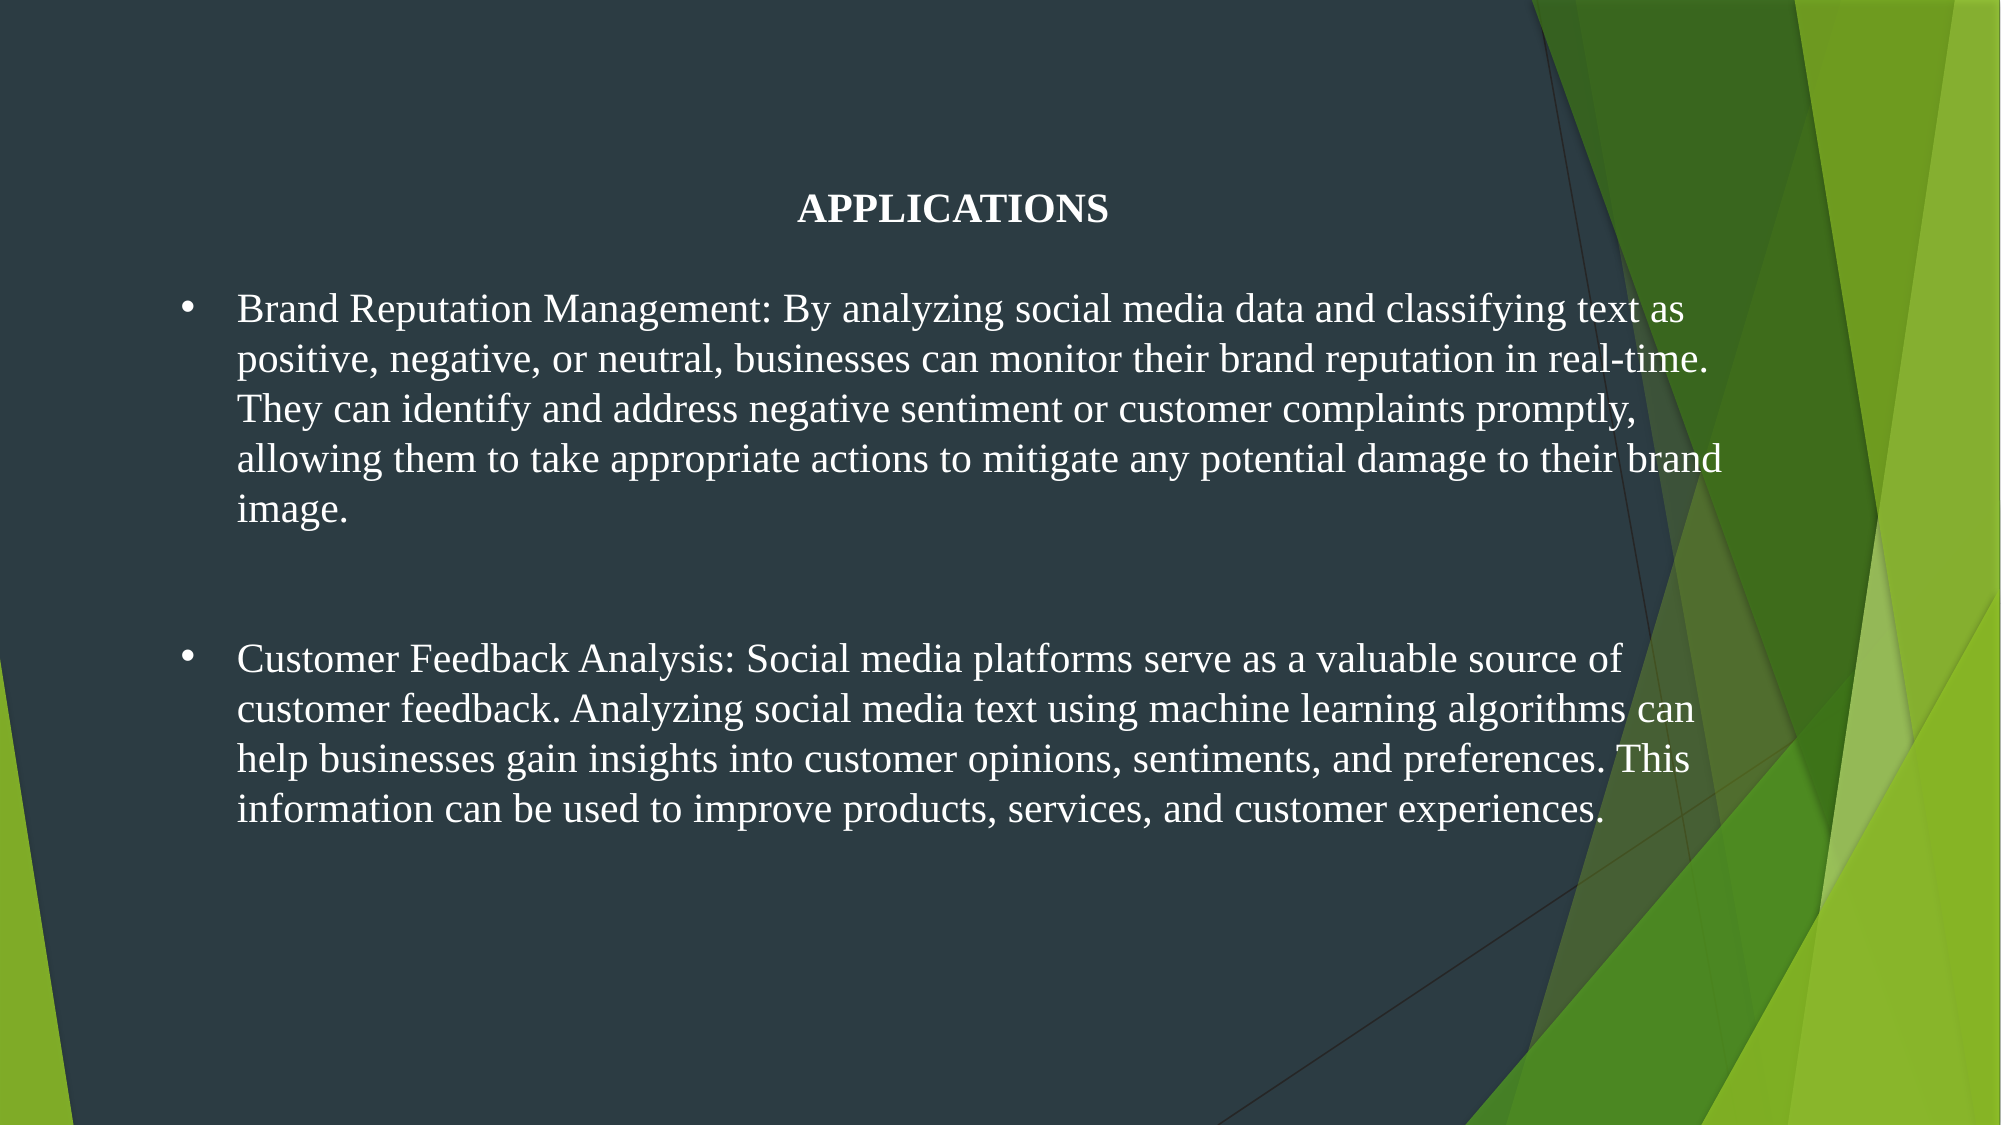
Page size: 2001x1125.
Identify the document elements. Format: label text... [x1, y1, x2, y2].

text_box APPLICATIONS Brand Reputation Management: By analyzing social media data and classifying text as positive, negative, or neutral, businesses can monitor their brand reputation in real-time. They can identify and address negative sentiment or customer complaints promptly, allowing them to take appropriate actions to mitigate any potential damage to their brand image. Customer Feedback Analysis: Social media platforms serve as a valuable source of customer feedback. Analyzing social media text using machine learning algorithms can help businesses gain insights into customer opinions, sentiments, and preferences. This information can be used to improve products, services, and customer experiences. [165, 173, 1741, 839]
